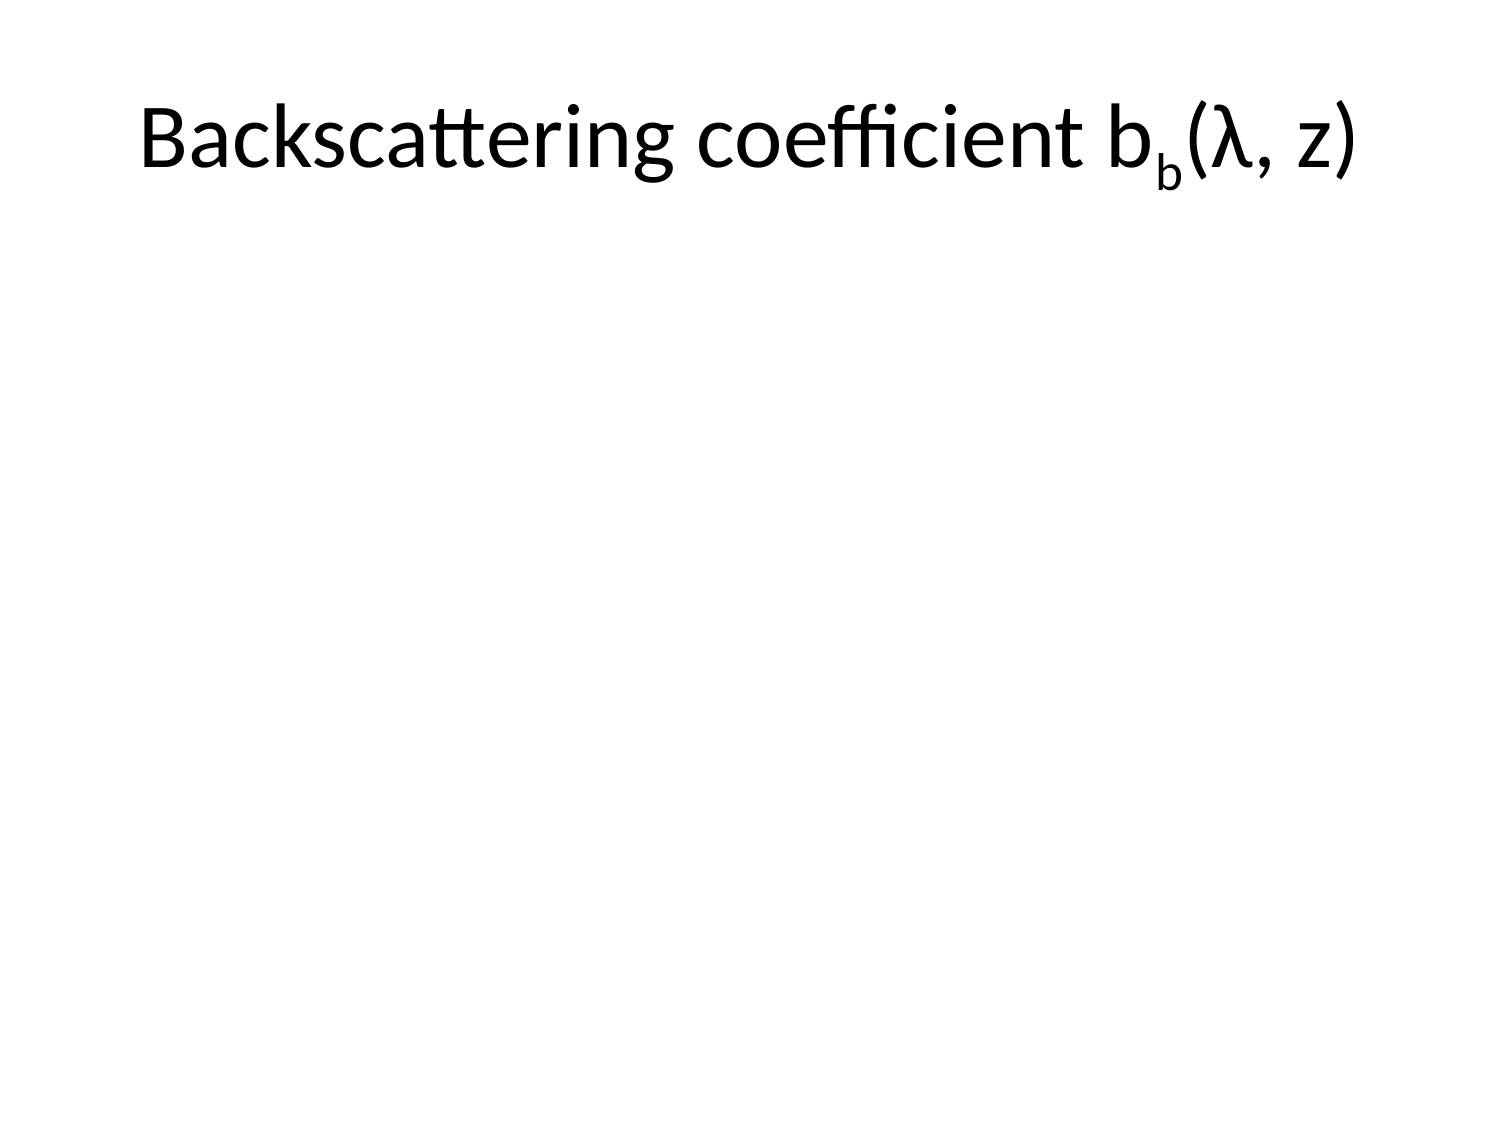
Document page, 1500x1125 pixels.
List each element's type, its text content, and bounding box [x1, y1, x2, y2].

title Backscattering coefficient bb(λ, z) [75, 45, 1425, 233]
